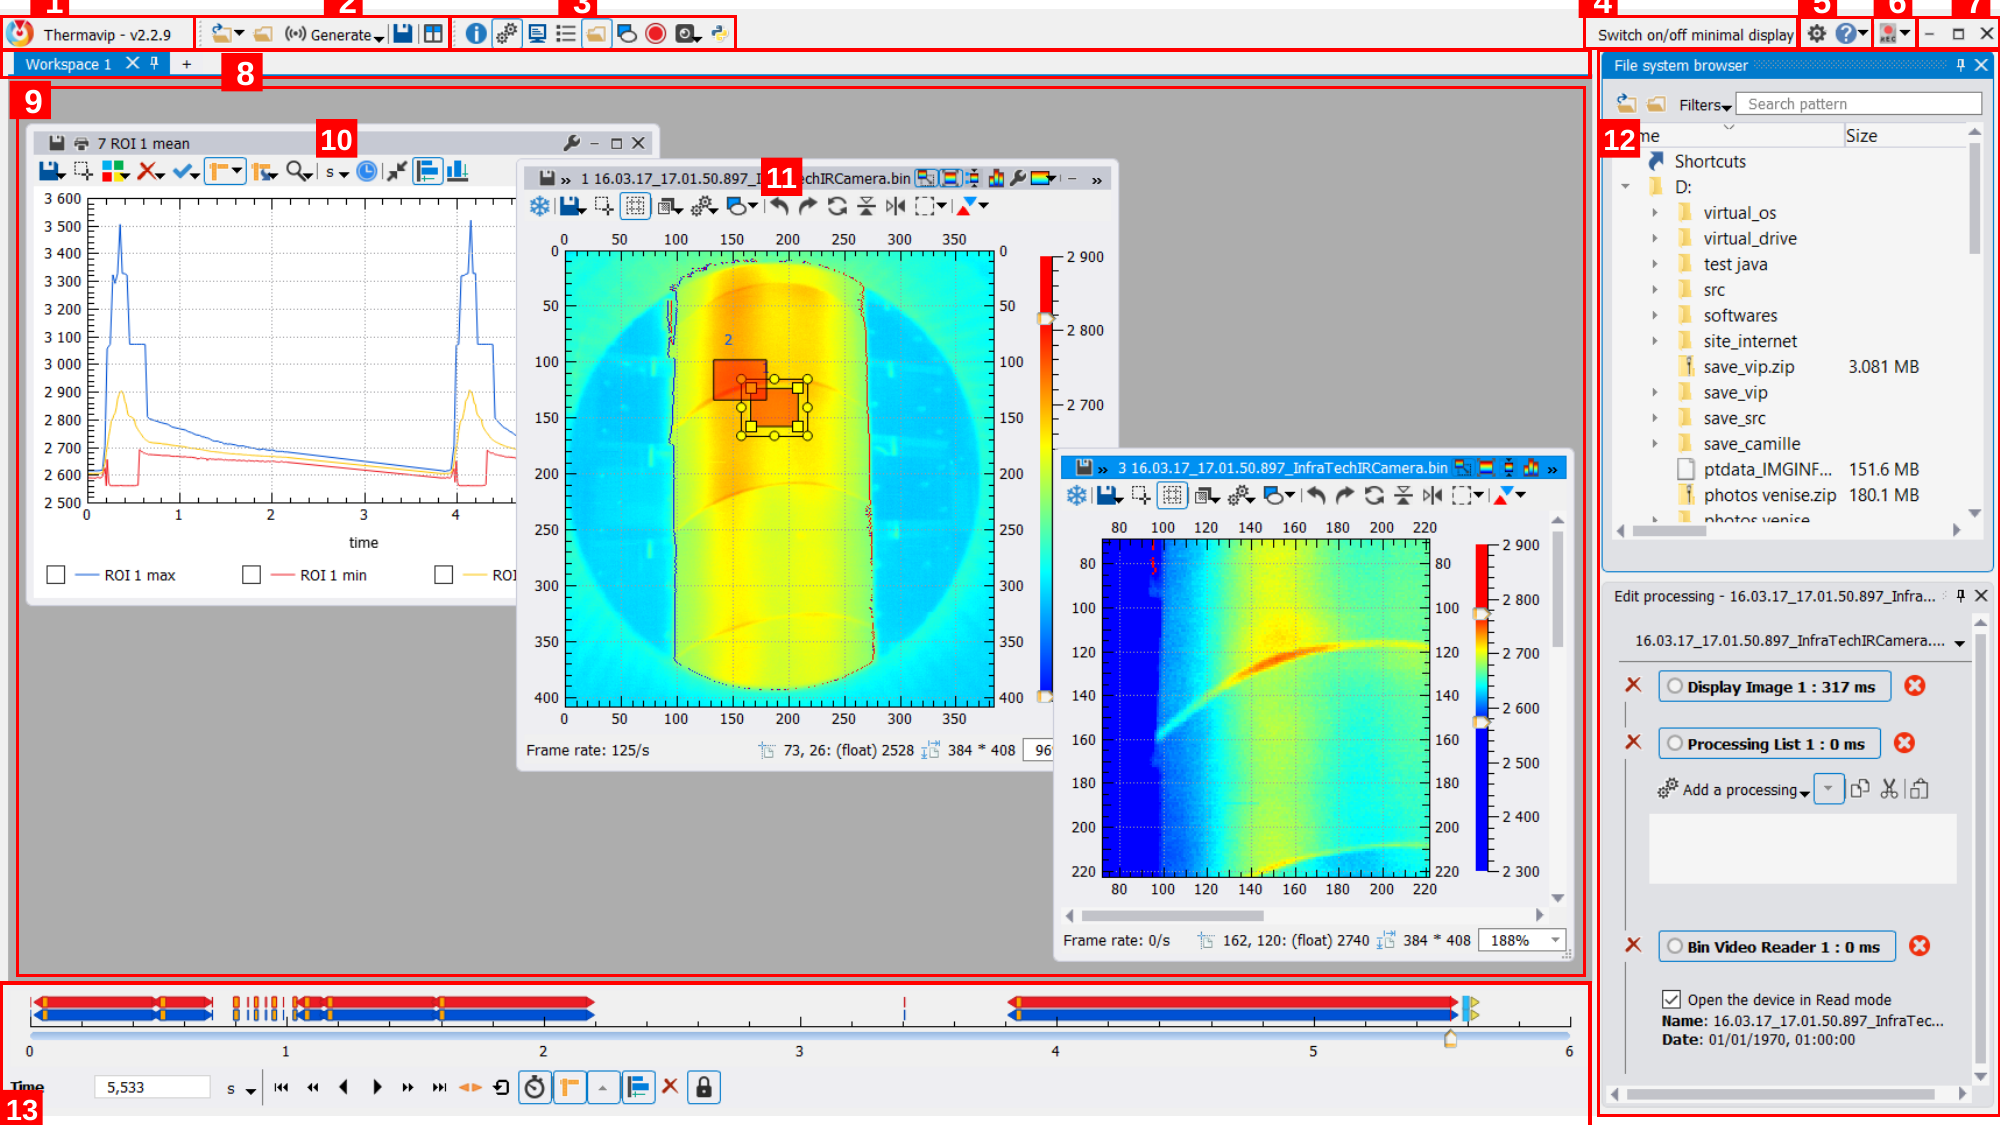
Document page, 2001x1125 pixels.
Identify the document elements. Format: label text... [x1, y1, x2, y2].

text_box 5 [1797, 0, 1838, 9]
text_box 6 [1873, 0, 1913, 9]
text_box 3 [557, 0, 598, 9]
text_box 13 [0, 1116, 44, 1125]
text_box 1 [29, 0, 70, 9]
text_box 7 [1951, 0, 1991, 9]
text_box 4 [1578, 0, 1619, 9]
text_box [44, 1116, 1591, 1125]
text_box 2 [323, 0, 364, 9]
picture [0, 9, 2000, 1116]
